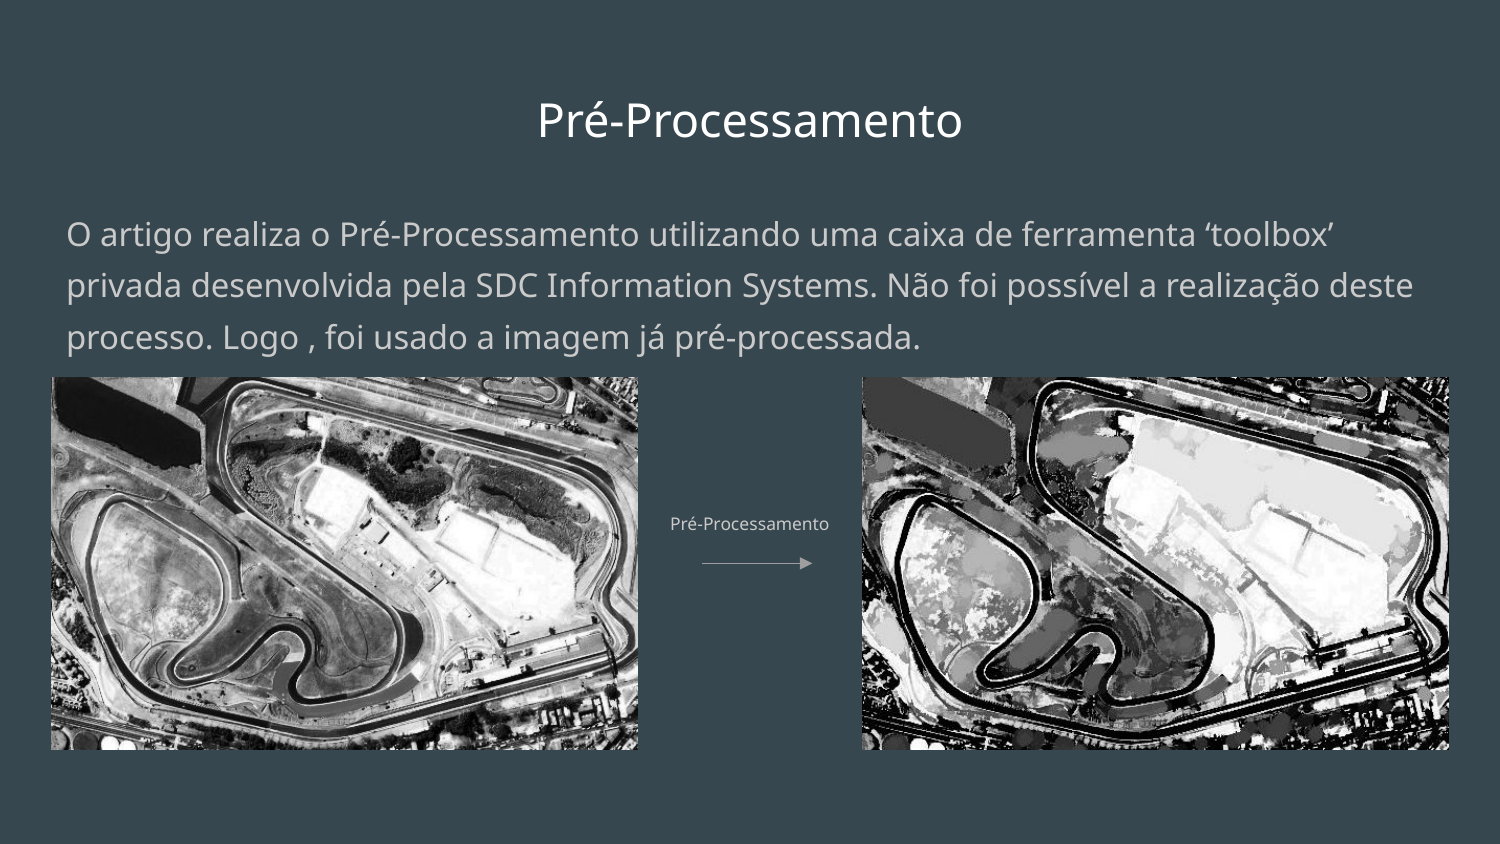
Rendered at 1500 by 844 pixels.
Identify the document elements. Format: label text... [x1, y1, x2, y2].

title Pré-Processamento [51, 72, 1449, 167]
picture [50, 377, 639, 750]
picture [861, 377, 1450, 750]
list Pré-Processamento [646, 493, 854, 564]
list O artigo realiza o Pré-Processamento utilizando uma caixa de ferramenta ‘toolbox’ privada desenvolvida pela SDC Information Systems. Não foi possível a realização deste processo. Logo , foi usado a imagem já pré-processada. [51, 189, 1449, 378]
